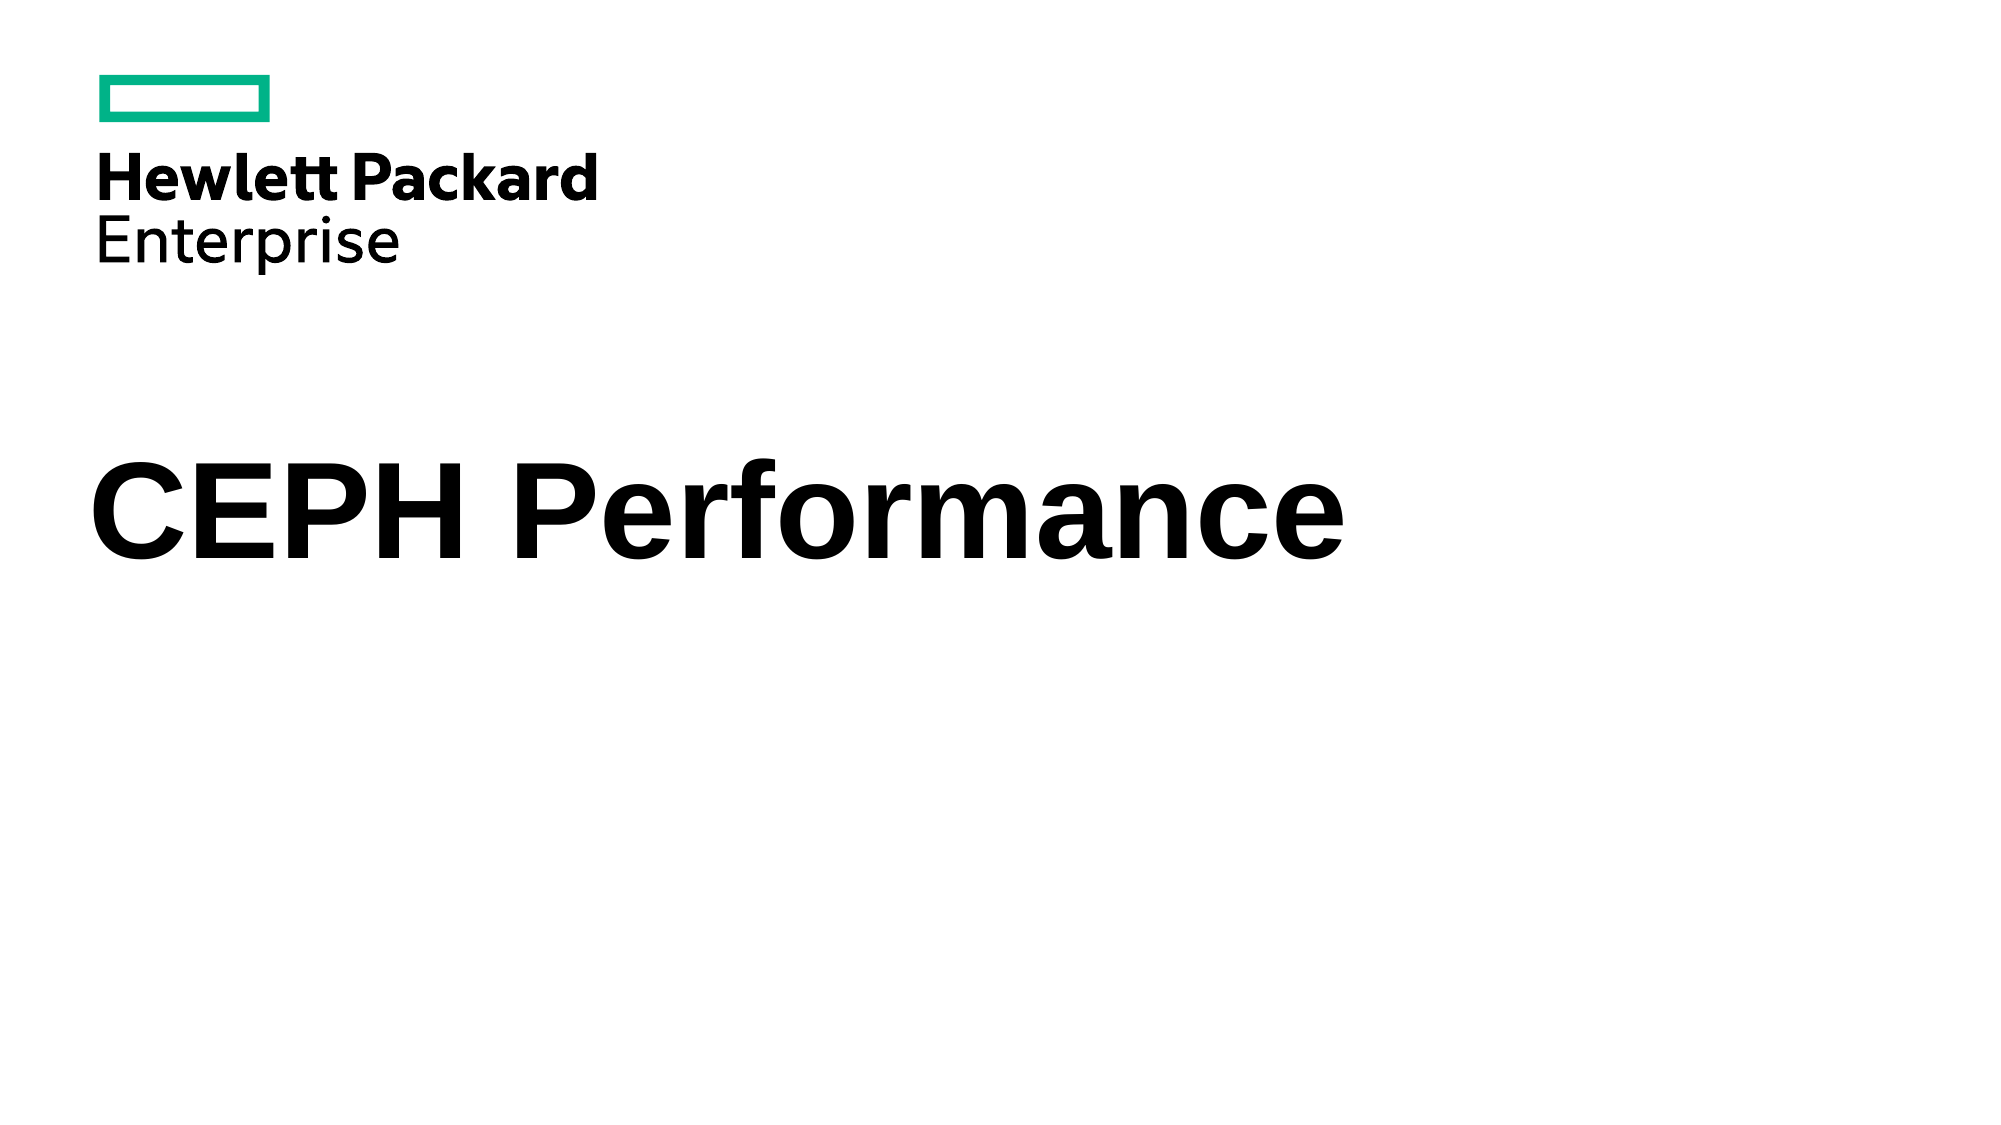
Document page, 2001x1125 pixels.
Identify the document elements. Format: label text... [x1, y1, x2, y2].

title CEPH Performance [88, 468, 1439, 585]
